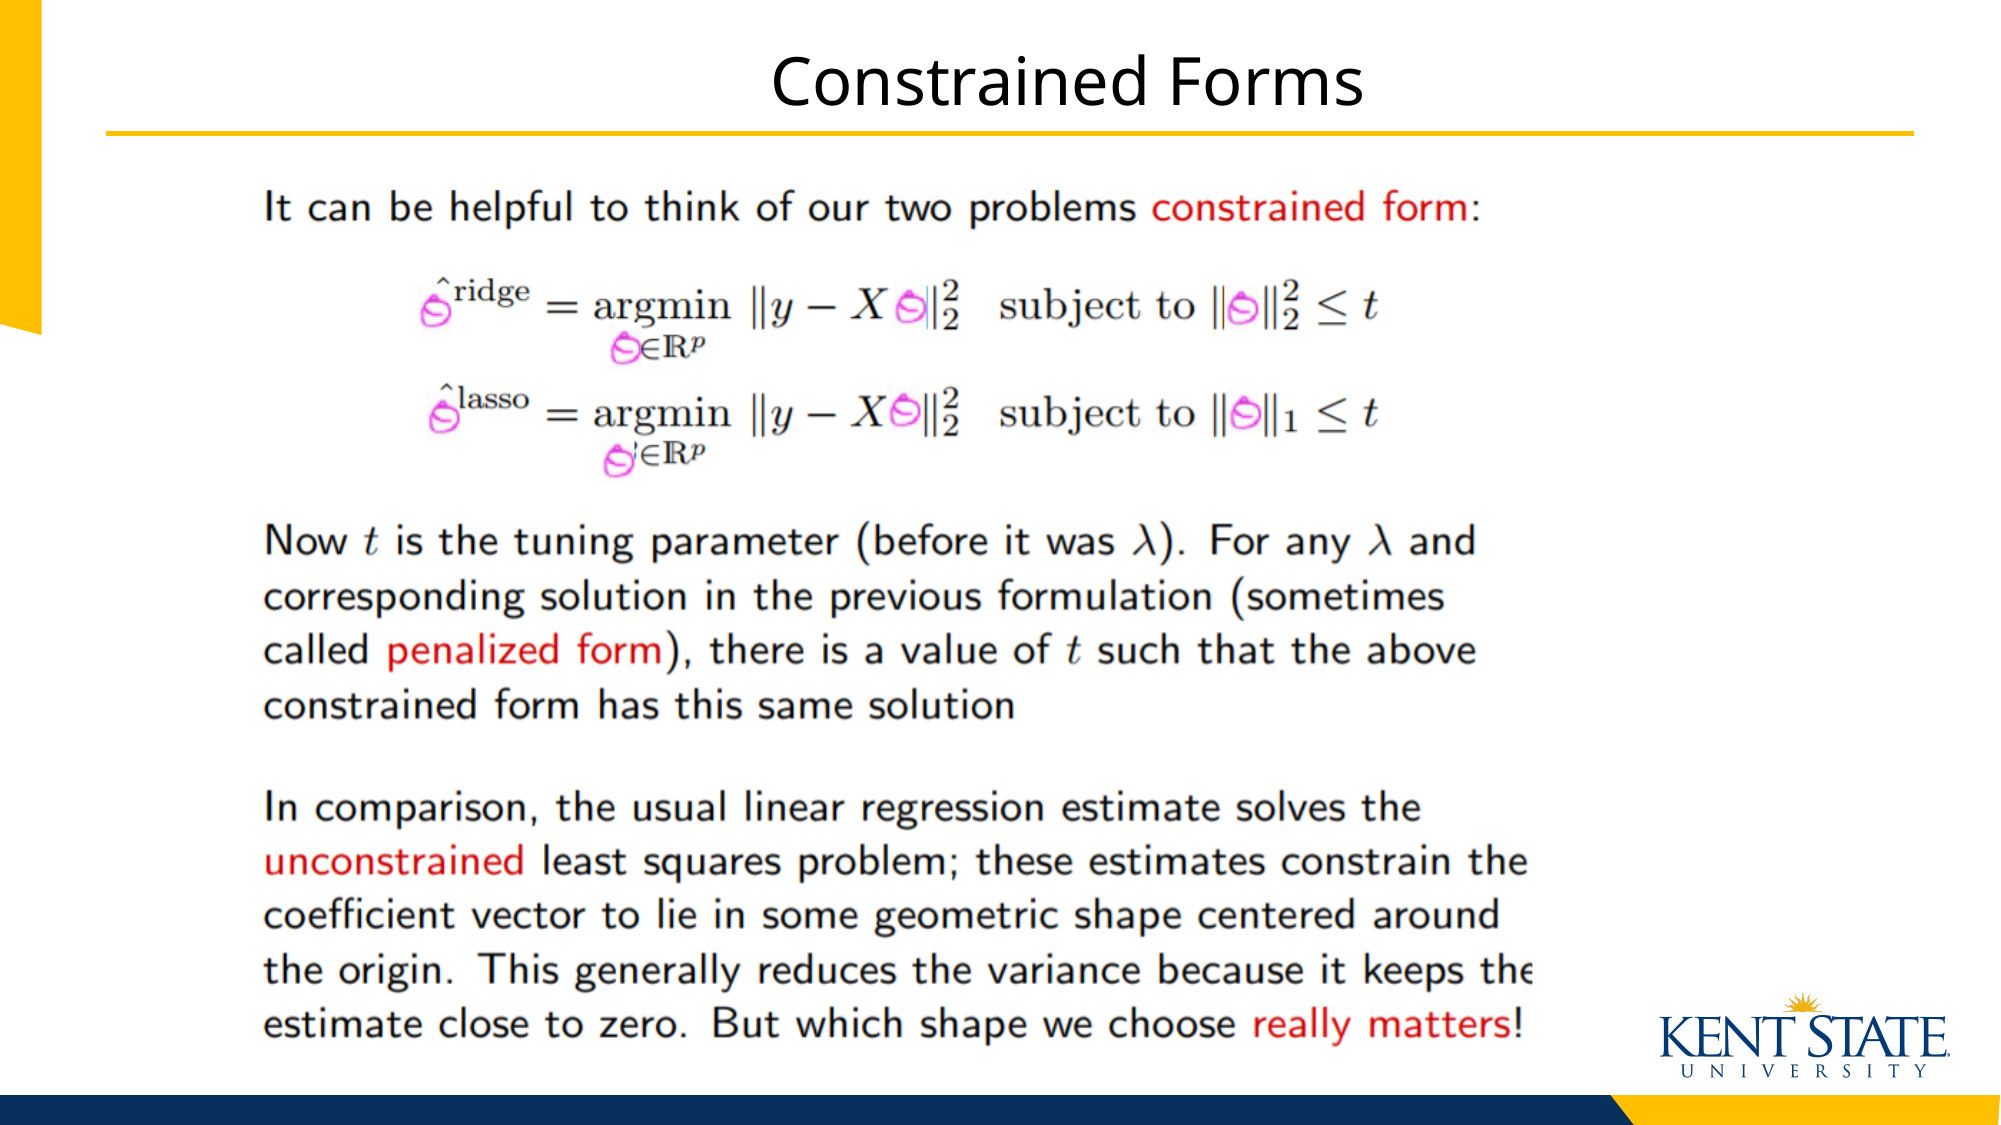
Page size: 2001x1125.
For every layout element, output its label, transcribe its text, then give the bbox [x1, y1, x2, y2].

picture [1659, 992, 1950, 1078]
picture [244, 178, 1533, 1068]
text_box Constrained Forms [318, 10, 1835, 131]
